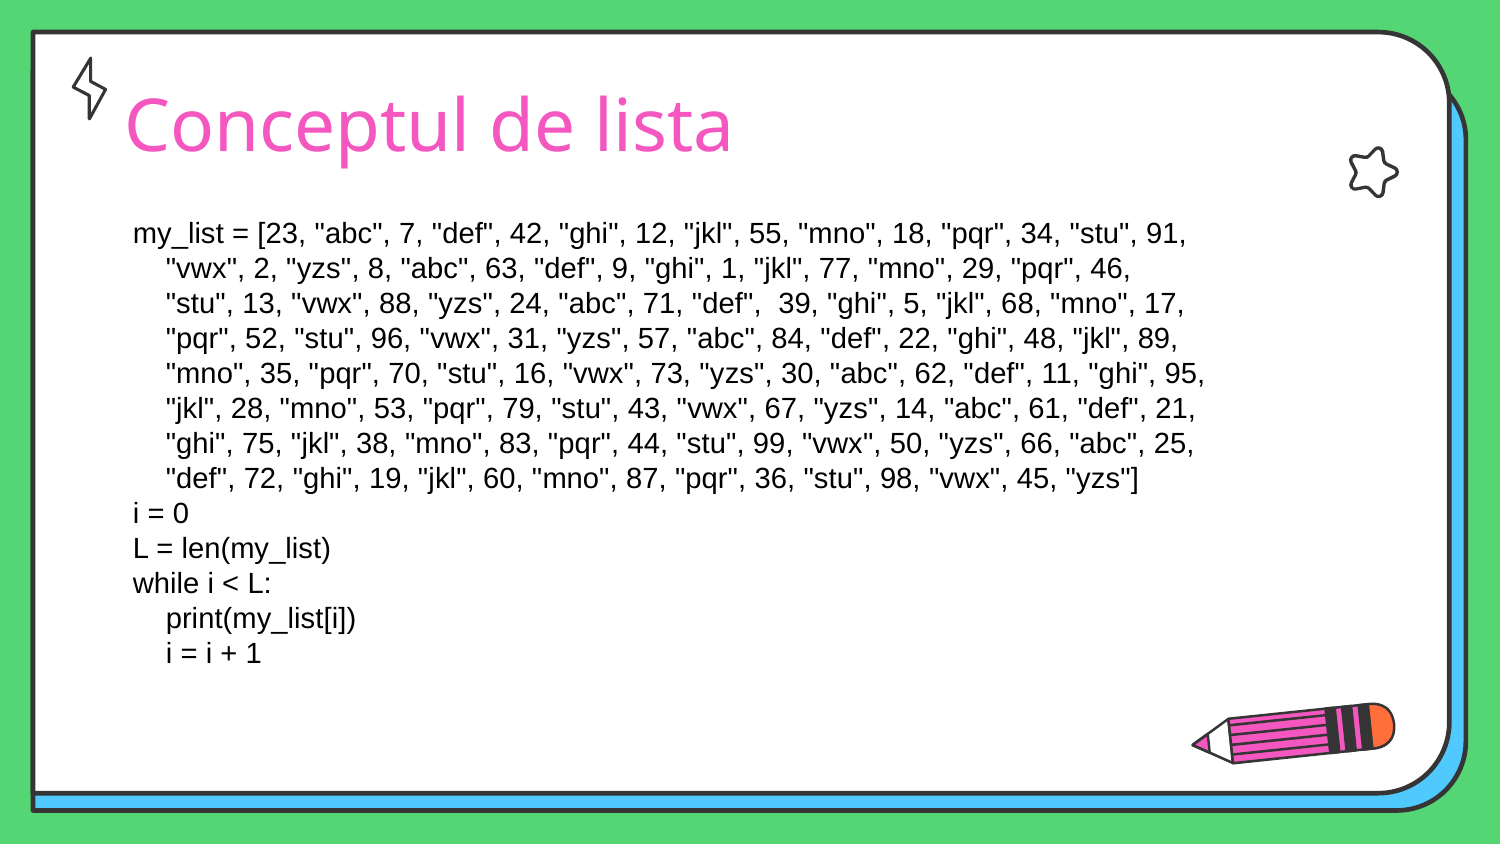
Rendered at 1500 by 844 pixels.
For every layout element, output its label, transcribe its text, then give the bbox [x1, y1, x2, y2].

text_box my_list = [23, "abc", 7, "def", 42, "ghi", 12, "jkl", 55, "mno", 18, "pqr", 34, "stu", 91, "vwx", 2, "yzs", 8, "abc", 63, "def", 9, "ghi", 1, "jkl", 77, "mno", 29, "pqr", 46, "stu", 13, "vwx", 88, "yzs", 24, "abc", 71, "def", 39, "ghi", 5, "jkl", 68, "mno", 17, "pqr", 52, "stu", 96, "vwx", 31, "yzs", 57, "abc", 84, "def", 22, "ghi", 48, "jkl", 89, "mno", 35, "pqr", 70, "stu", 16, "vwx", 73, "yzs", 30, "abc", 62, "def", 11, "ghi", 95, "jkl", 28, "mno", 53, "pqr", 79, "stu", 43, "vwx", 67, "yzs", 14, "abc", 61, "def", 21, "ghi", 75, "jkl", 38, "mno", 83, "pqr", 44, "stu", 99, "vwx", 50, "yzs", 66, "abc", 25, "def", 72, "ghi", 19, "jkl", 60, "mno", 87, "pqr", 36, "stu", 98, "vwx", 45, "yzs"] i = 0 L = len(my_list) while i < L: print(my_list[i]) i = i + 1 [118, 207, 1442, 677]
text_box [1239, 649, 1362, 834]
title Conceptul de lista [118, 72, 1382, 167]
